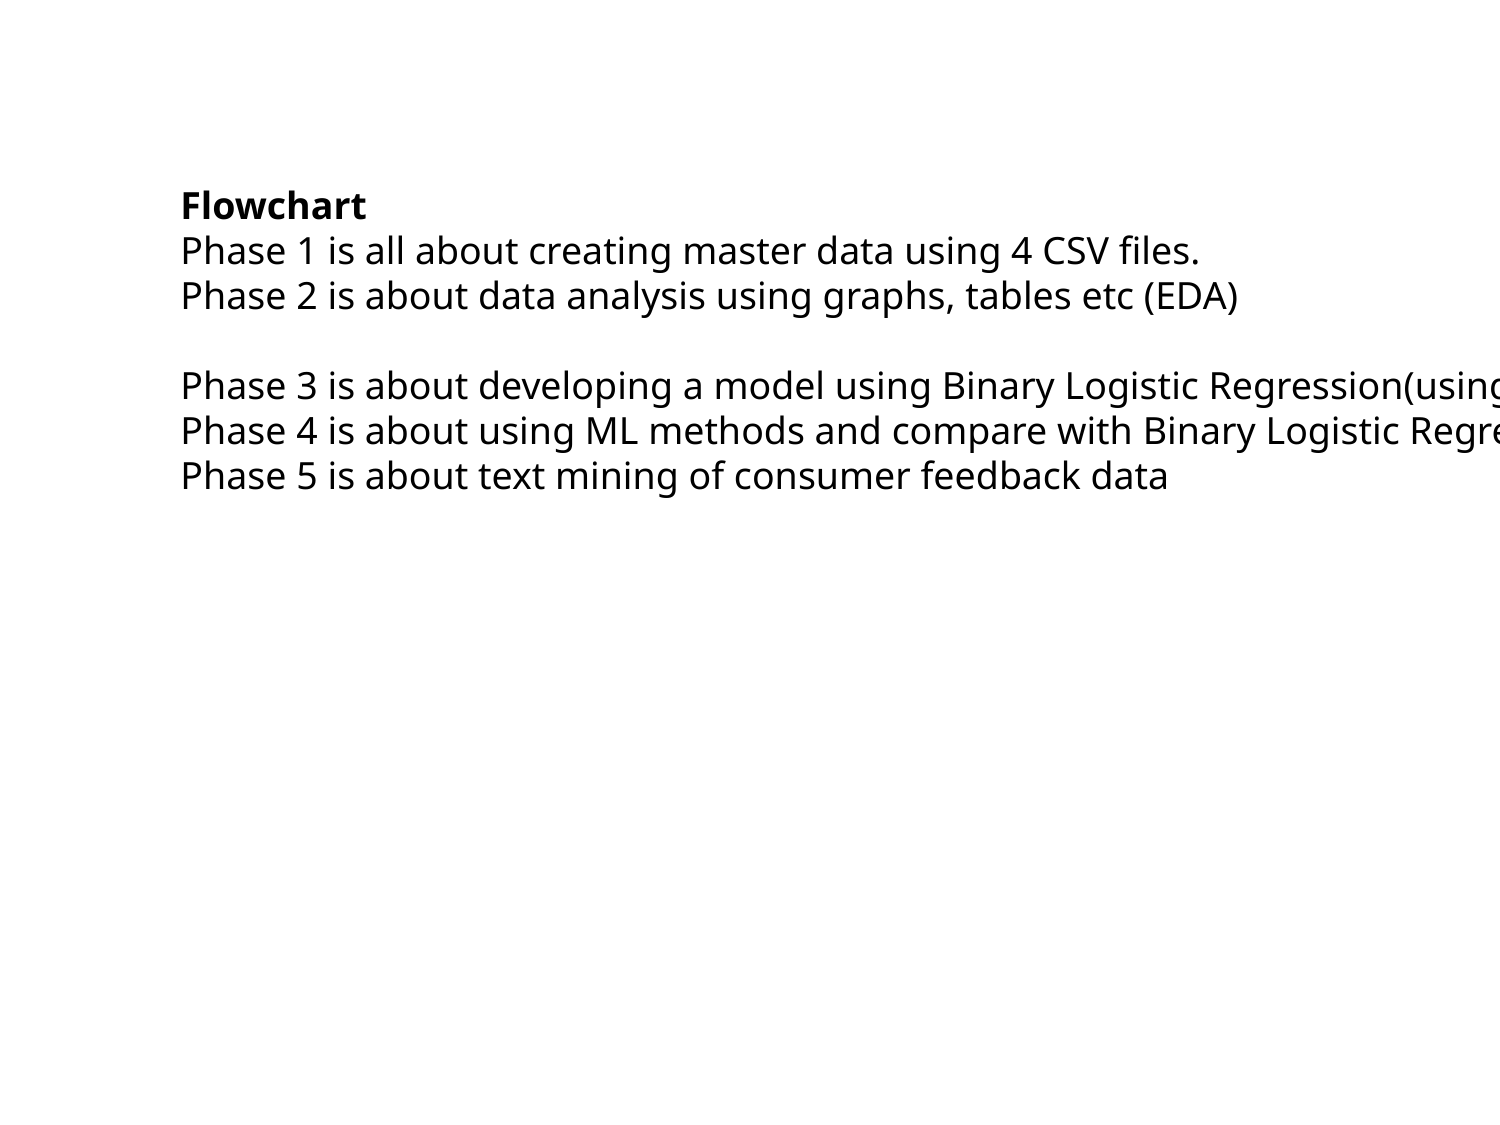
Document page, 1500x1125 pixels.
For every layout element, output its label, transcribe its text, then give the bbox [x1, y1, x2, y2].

text_box Flowchart Phase 1 is all about creating master data using 4 CSV files. Phase 2 is about data analysis using graphs, tables etc (EDA) Phase 3 is about developing a model using Binary Logistic Regression(using final master data- 1228 rows and 20+ variables)) Phase 4 is about using ML methods and compare with Binary Logistic Regression Phase 5 is about text mining of consumer feedback data [165, 174, 1500, 505]
